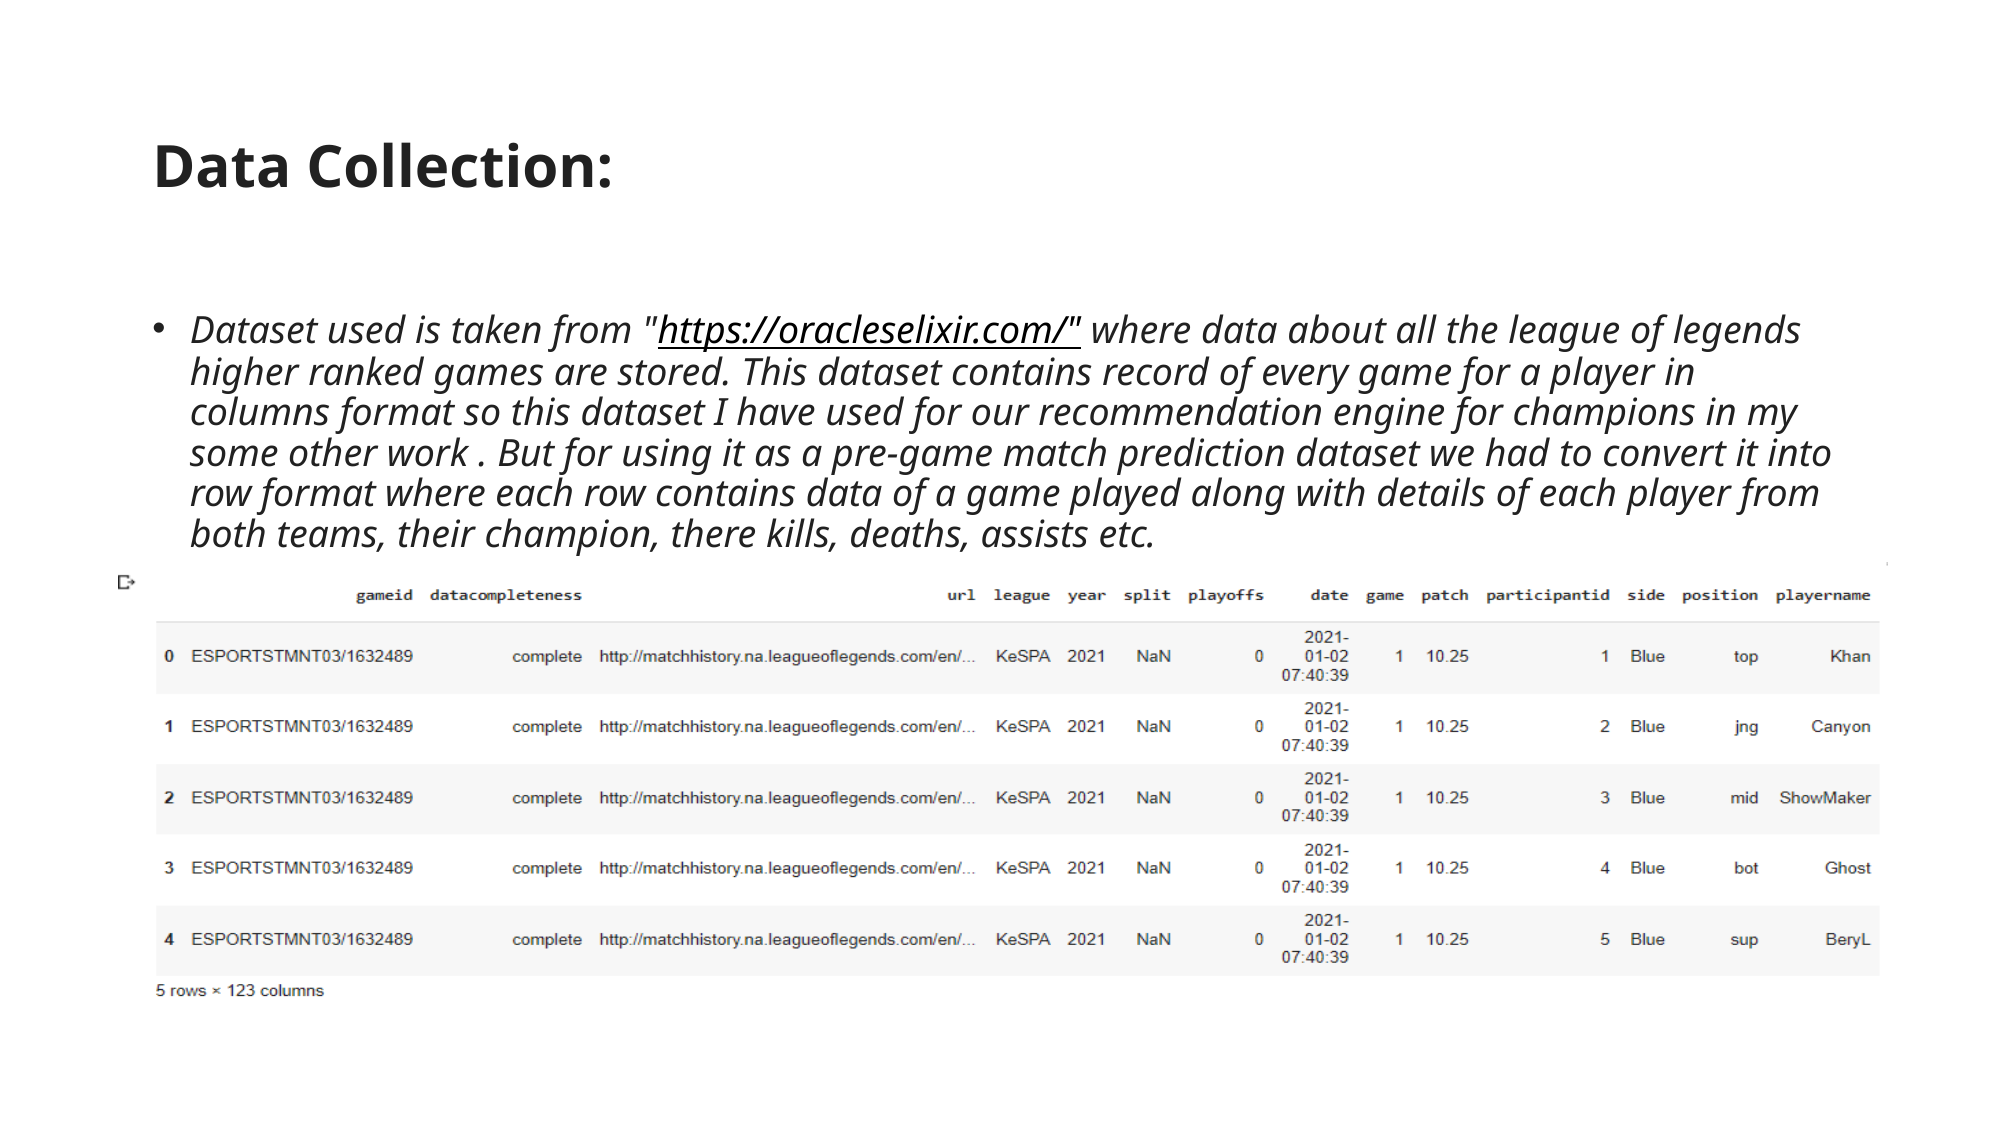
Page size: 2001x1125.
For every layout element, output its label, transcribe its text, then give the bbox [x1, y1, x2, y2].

picture [118, 562, 1888, 1014]
title Data Collection: [137, 59, 1863, 278]
list Dataset used is taken from "https://oracleselixir.com/" where data about all the league of legends higher ranked games are stored. This dataset contains record of every game for a player in columns format so this dataset I have used for our recommendation engine for champions in my some other work . But for using it as a pre-game match prediction dataset we had to convert it into row format where each row contains data of a game played along with details of each player from both teams, their champion, there kills, deaths, assists etc. [137, 299, 1863, 562]
